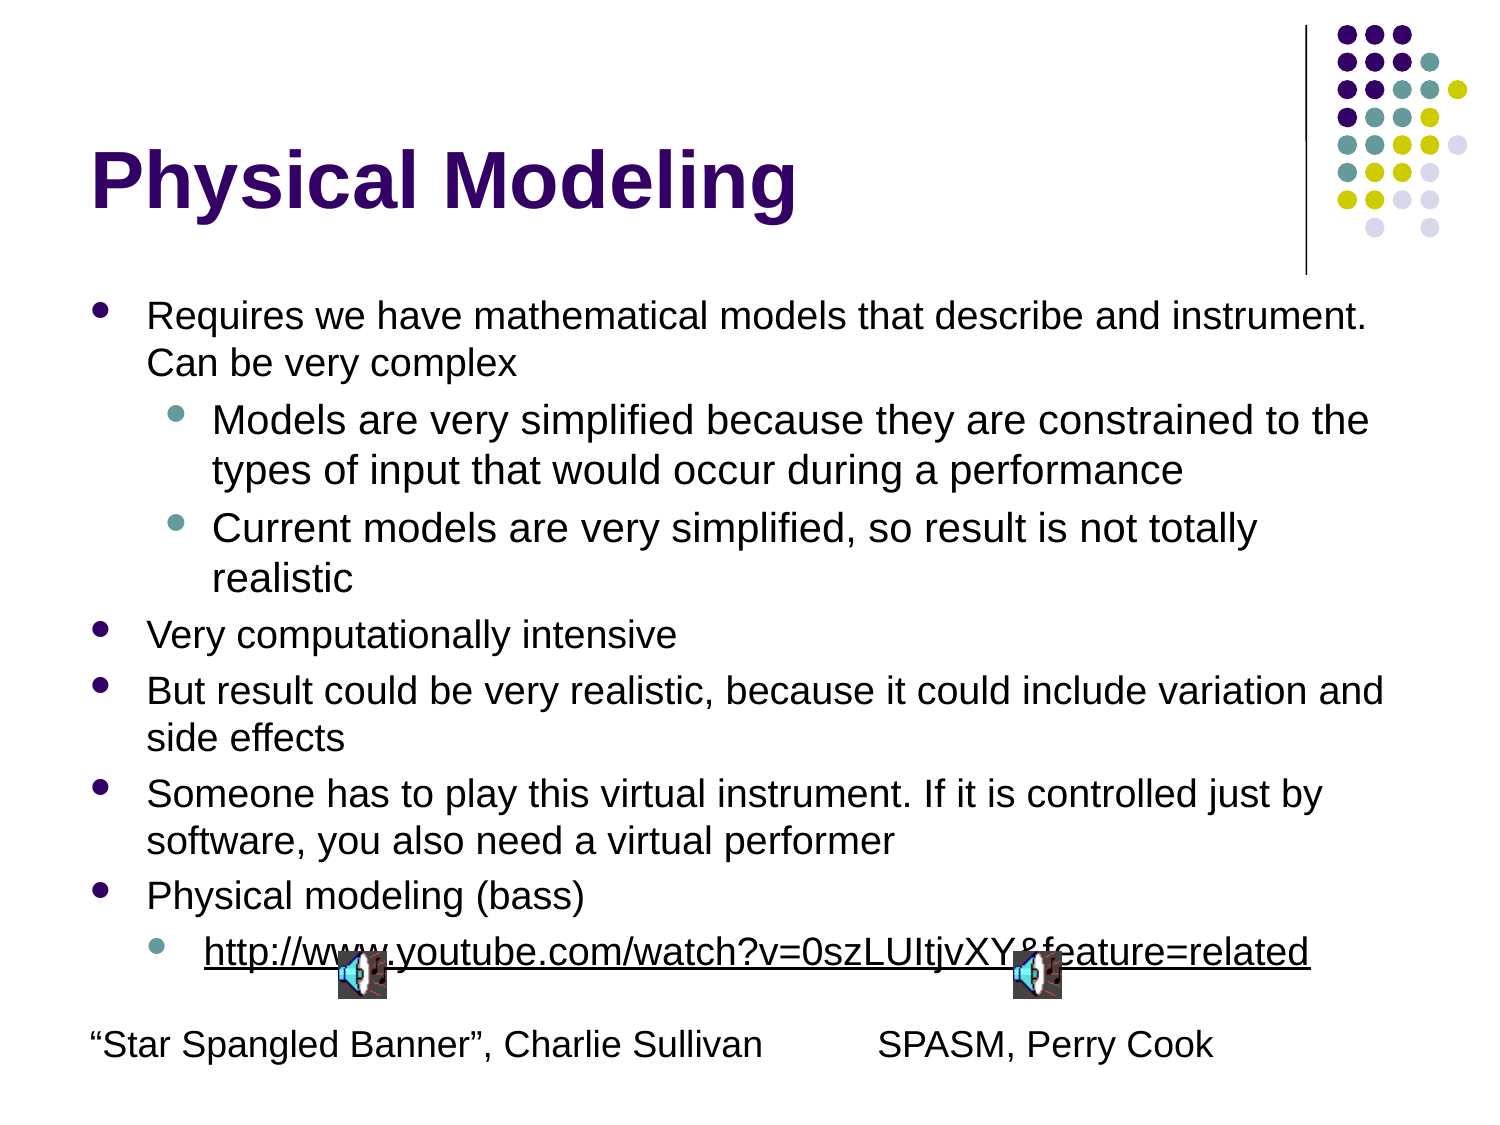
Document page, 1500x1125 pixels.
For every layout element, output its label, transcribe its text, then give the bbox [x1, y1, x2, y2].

picture [337, 949, 388, 1001]
list Requires we have mathematical models that describe and instrument. Can be very complex Models are very simplified because they are constrained to the types of input that would occur during a performance Current models are very simplified, so result is not totally realistic Very computationally intensive But result could be very realistic, because it could include variation and side effects Someone has to play this virtual instrument. If it is controlled just by software, you also need a virtual performer Physical modeling (bass) http://www.youtube.com/watch?v=0szLUItjvXY&feature=related [75, 282, 1425, 1006]
picture [1012, 949, 1063, 1001]
title Physical Modeling [75, 20, 1313, 233]
text_box SPASM, Perry Cook [862, 1012, 1413, 1073]
text_box “Star Spangled Banner”, Charlie Sullivan [75, 1012, 850, 1073]
